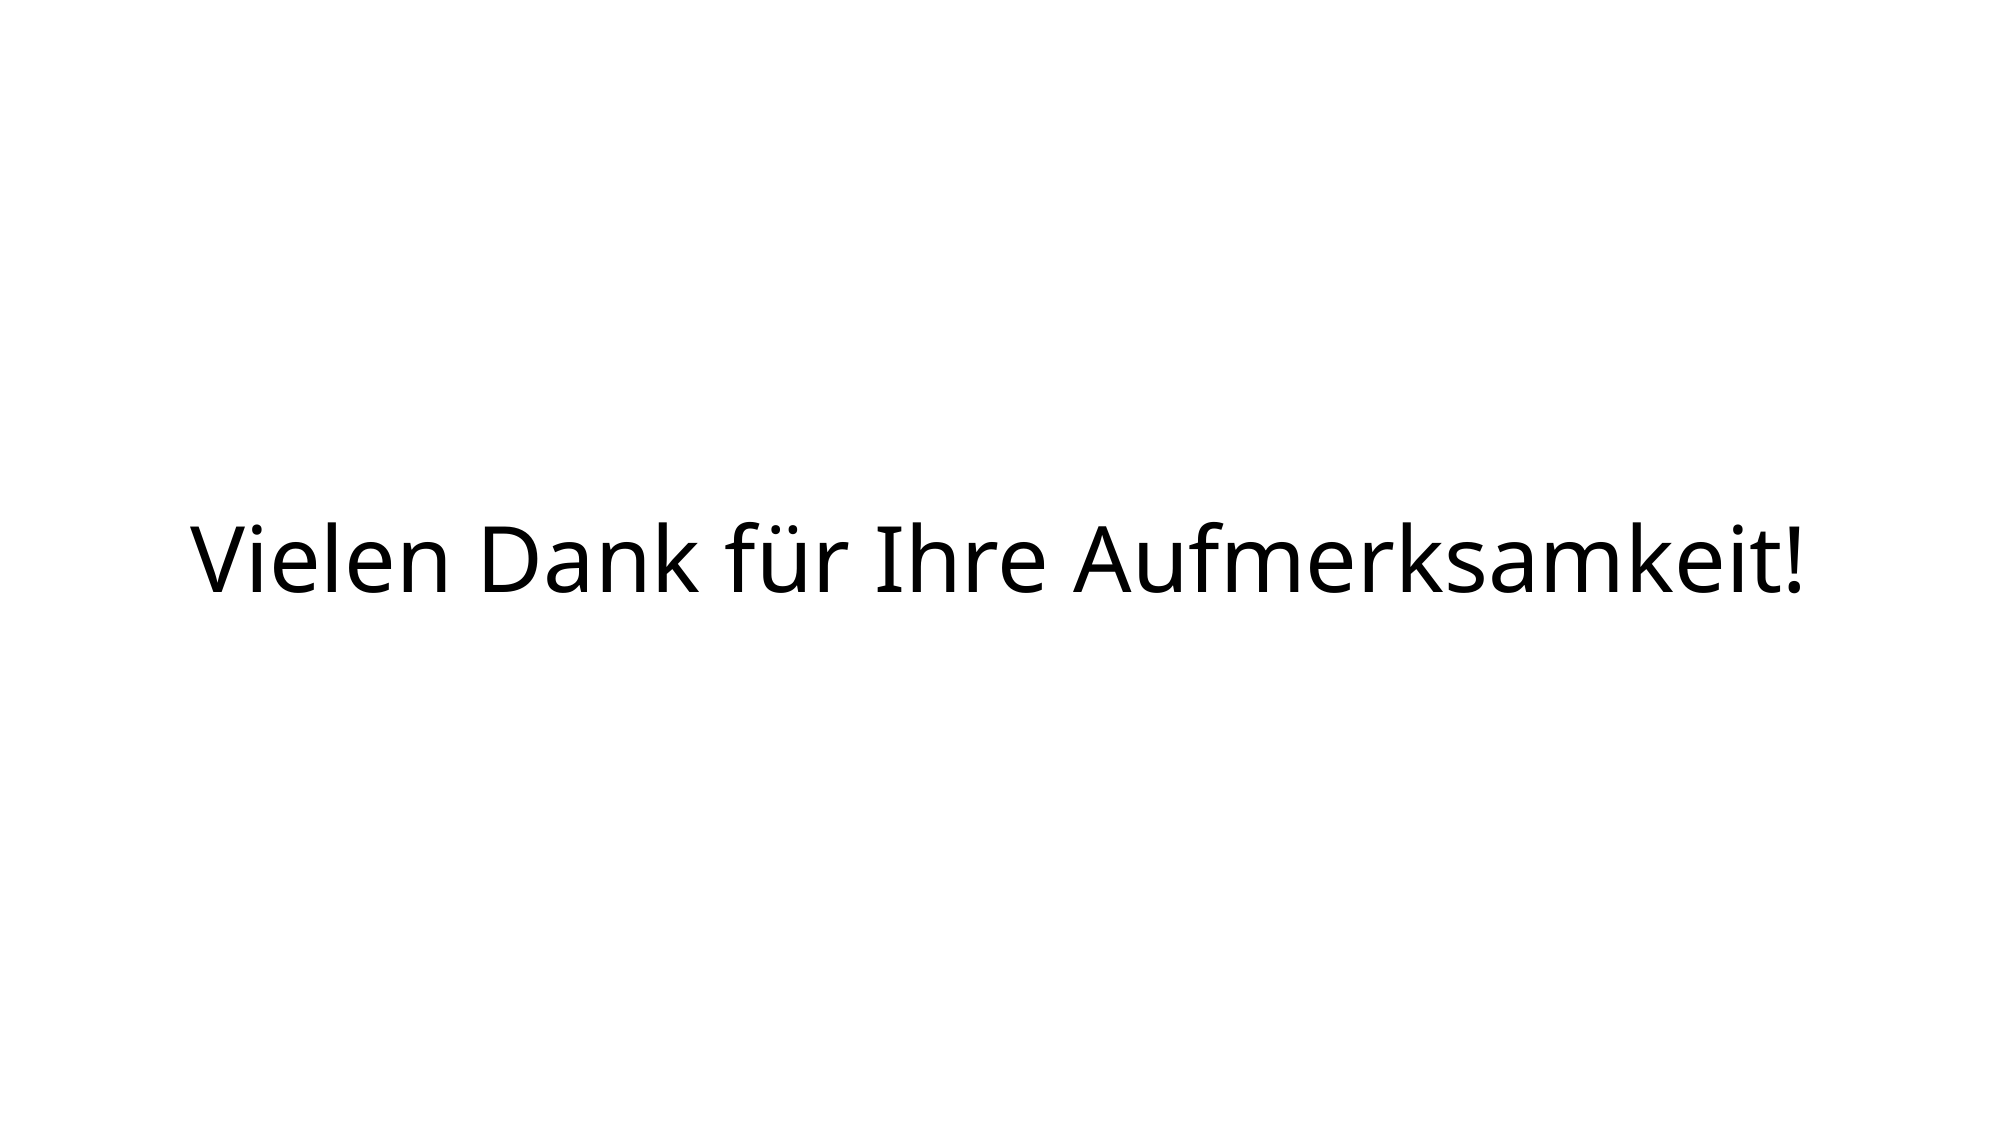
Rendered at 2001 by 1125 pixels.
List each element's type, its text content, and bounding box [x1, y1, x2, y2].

title Vielen Dank für Ihre Aufmerksamkeit! [137, 453, 1863, 672]
